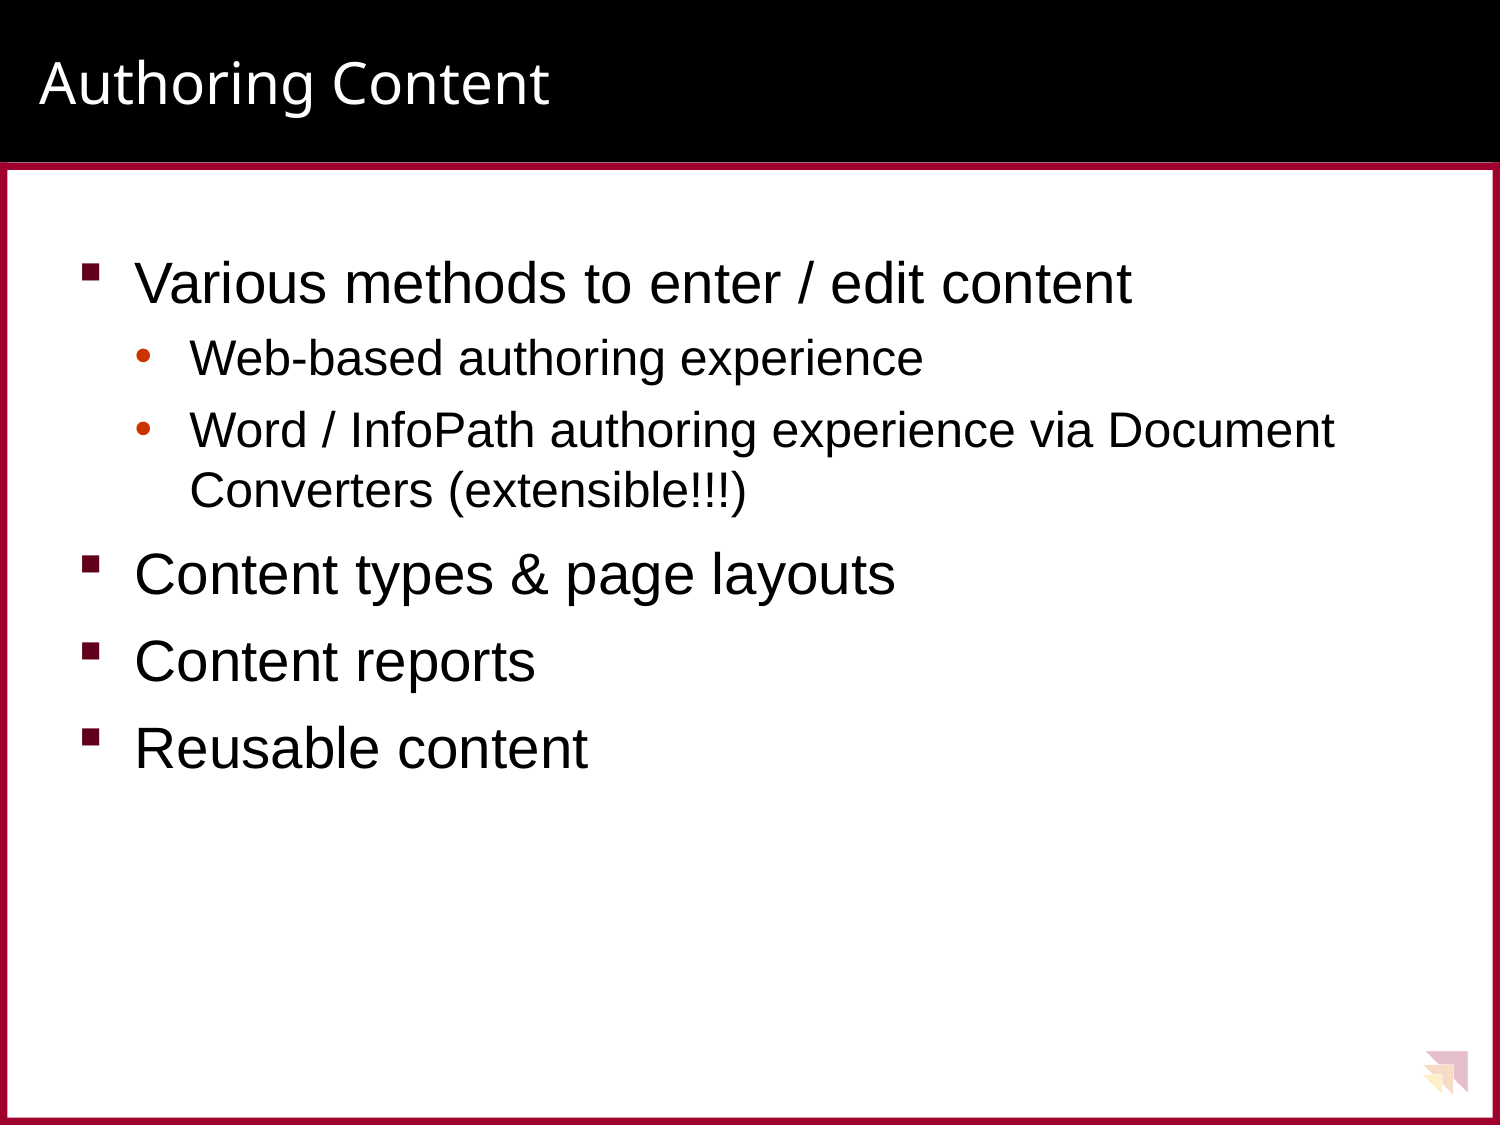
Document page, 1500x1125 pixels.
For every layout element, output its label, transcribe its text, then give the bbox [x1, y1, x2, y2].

list Various methods to enter / edit content Web-based authoring experience Word / InfoPath authoring experience via Document Converters (extensible!!!) Content types & page layouts Content reports Reusable content [62, 237, 1438, 1088]
title Authoring Content [24, 12, 1438, 150]
